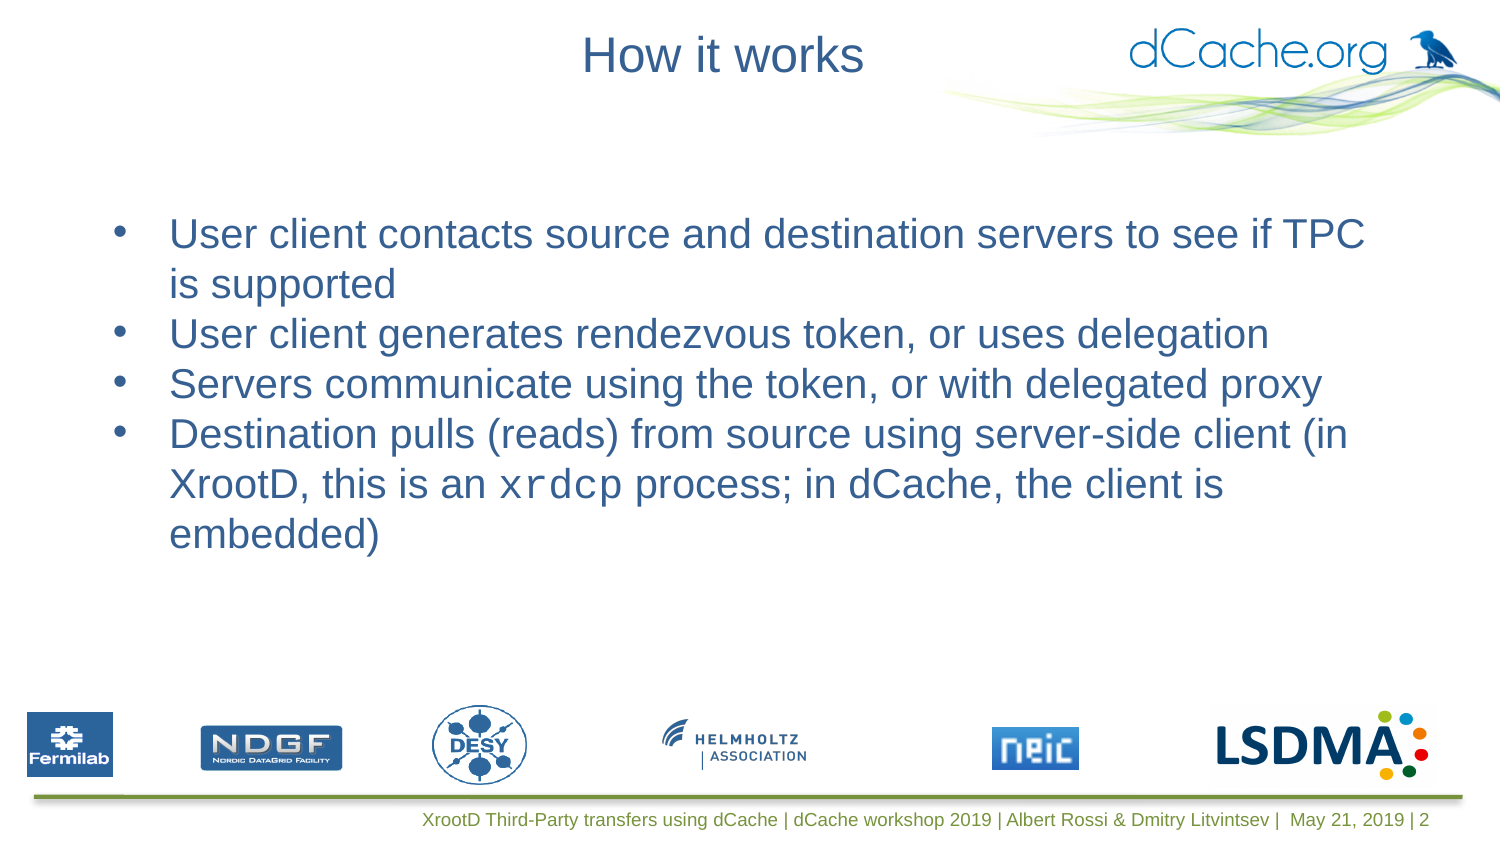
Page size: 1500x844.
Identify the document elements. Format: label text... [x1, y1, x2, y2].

text_box How it works [9, 14, 1437, 90]
picture [655, 714, 813, 775]
picture [992, 727, 1079, 770]
picture [432, 705, 527, 785]
picture [1210, 705, 1436, 788]
picture [891, 18, 1500, 144]
picture [27, 712, 113, 777]
picture [190, 712, 359, 785]
text_box User client contacts source and destination servers to see if TPC is supported User client generates rendezvous token, or uses delegation Servers communicate using the token, or with delegated proxy Destination pulls (reads) from source using server-side client (in XrootD, this is an xrdcp process; in dCache, the client is embedded) [98, 198, 1402, 564]
